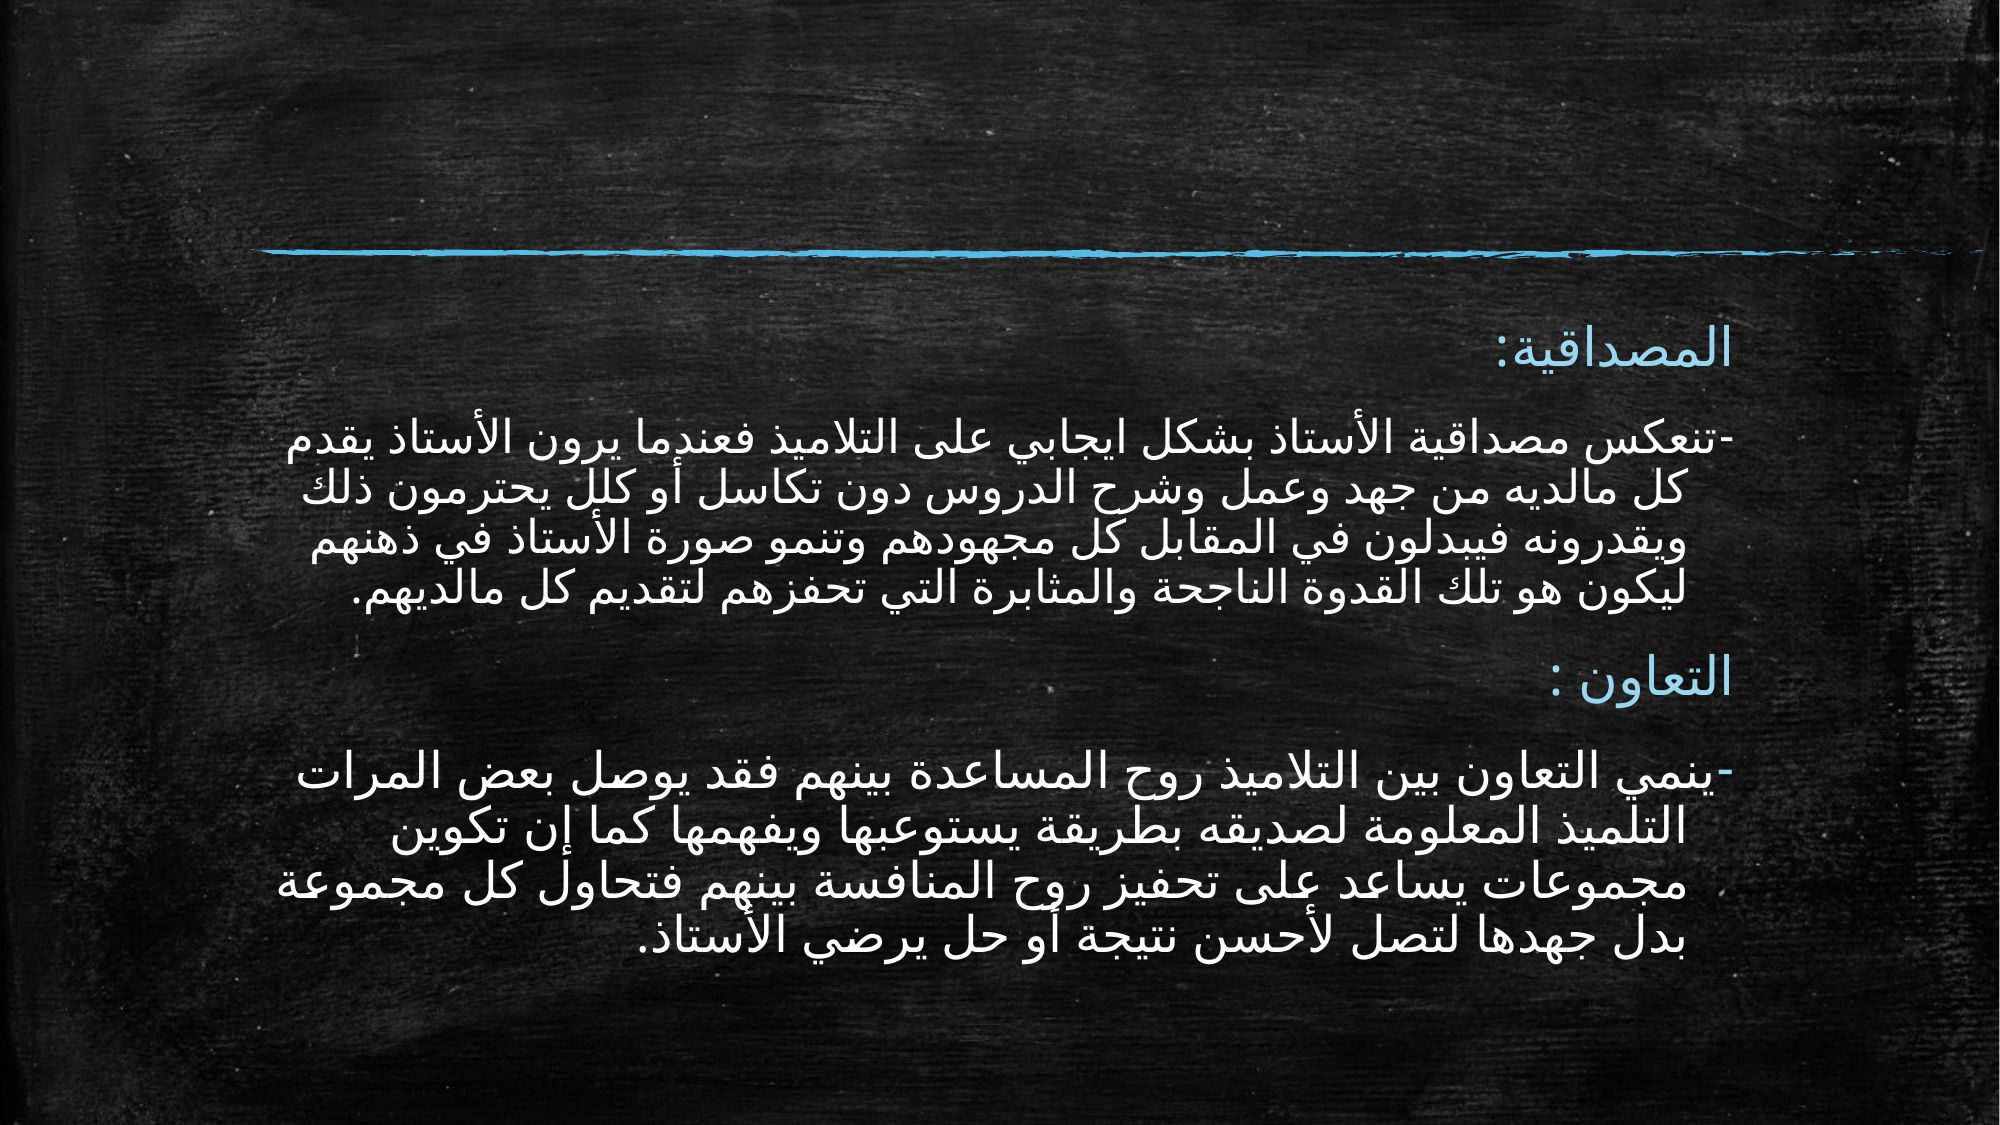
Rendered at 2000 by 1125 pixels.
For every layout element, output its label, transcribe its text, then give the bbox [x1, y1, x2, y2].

list المصداقية: -تنعكس مصداقية الأستاذ بشكل ايجابي على التلاميذ فعندما يرون الأستاذ يقدم كل مالديه من جهد وعمل وشرح الدروس دون تكاسل أو كلل يحترمون ذلك ويقدرونه فيبدلون في المقابل كل مجهودهم وتنمو صورة الأستاذ في ذهنهم ليكون هو تلك القدوة الناجحة والمثابرة التي تحفزهم لتقديم كل مالديهم. التعاون : -ينمي التعاون بين التلاميذ روح المساعدة بينهم فقد يوصل بعض المرات التلميذ المعلومة لصديقه بطريقة يستوعبها ويفهمها كما إن تكوين مجموعات يساعد على تحفيز روح المنافسة بينهم فتحاول كل مجموعة بدل جهدها لتصل لأحسن نتيجة أو حل يرضي الأستاذ. [249, 312, 1750, 1013]
